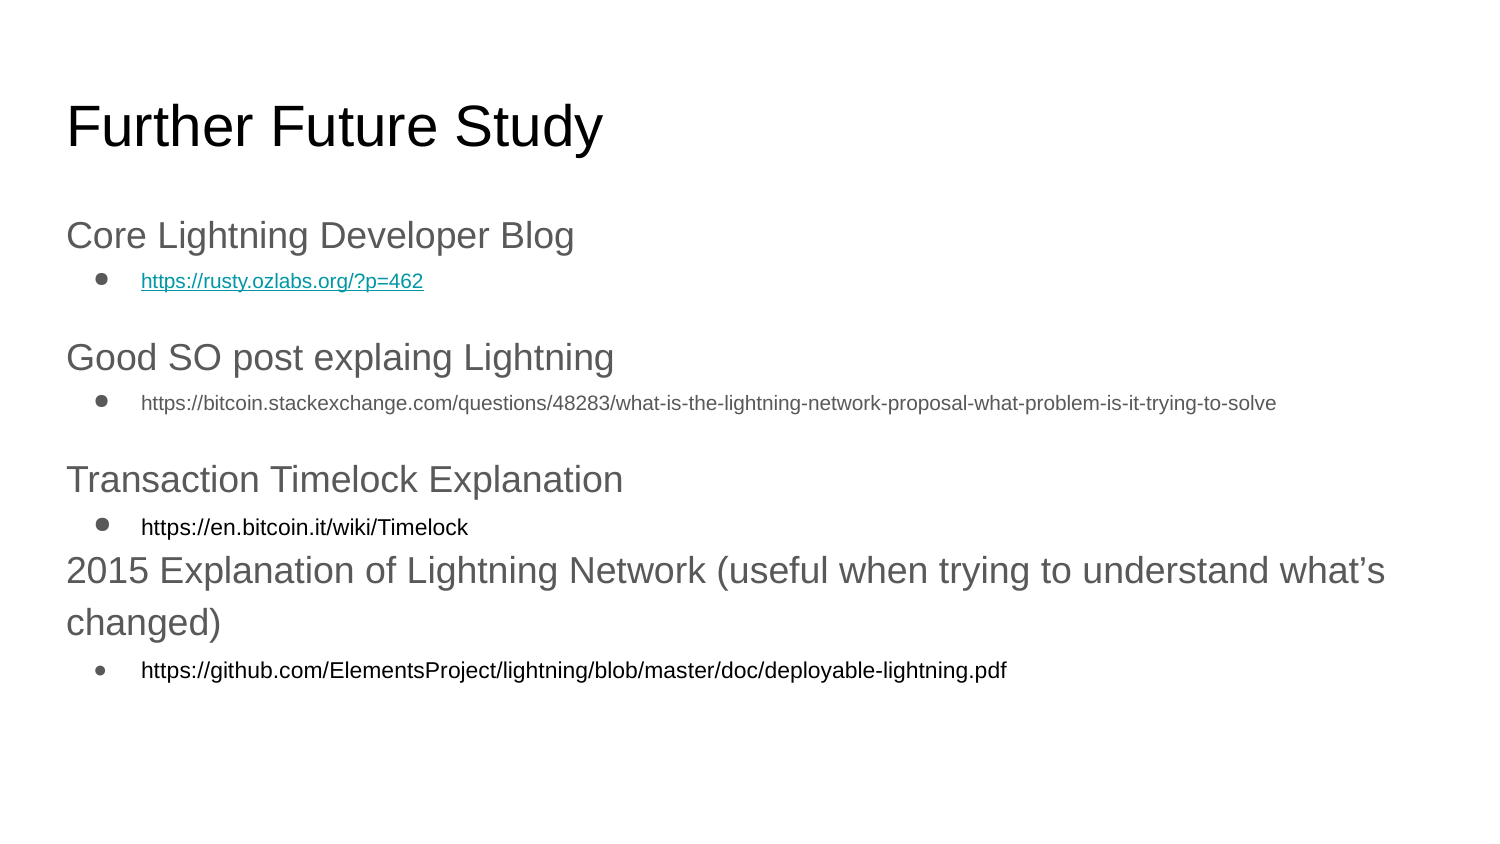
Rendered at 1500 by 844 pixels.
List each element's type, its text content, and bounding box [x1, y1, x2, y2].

list Core Lightning Developer Blog https://rusty.ozlabs.org/?p=462 Good SO post explaing Lightning https://bitcoin.stackexchange.com/questions/48283/what-is-the-lightning-network-proposal-what-problem-is-it-trying-to-solve Transaction Timelock Explanation https://en.bitcoin.it/wiki/Timelock 2015 Explanation of Lightning Network (useful when trying to understand what’s changed) https://github.com/ElementsProject/lightning/blob/master/doc/deployable-lightning.pdf [51, 189, 1500, 750]
title Further Future Study [51, 72, 1449, 167]
